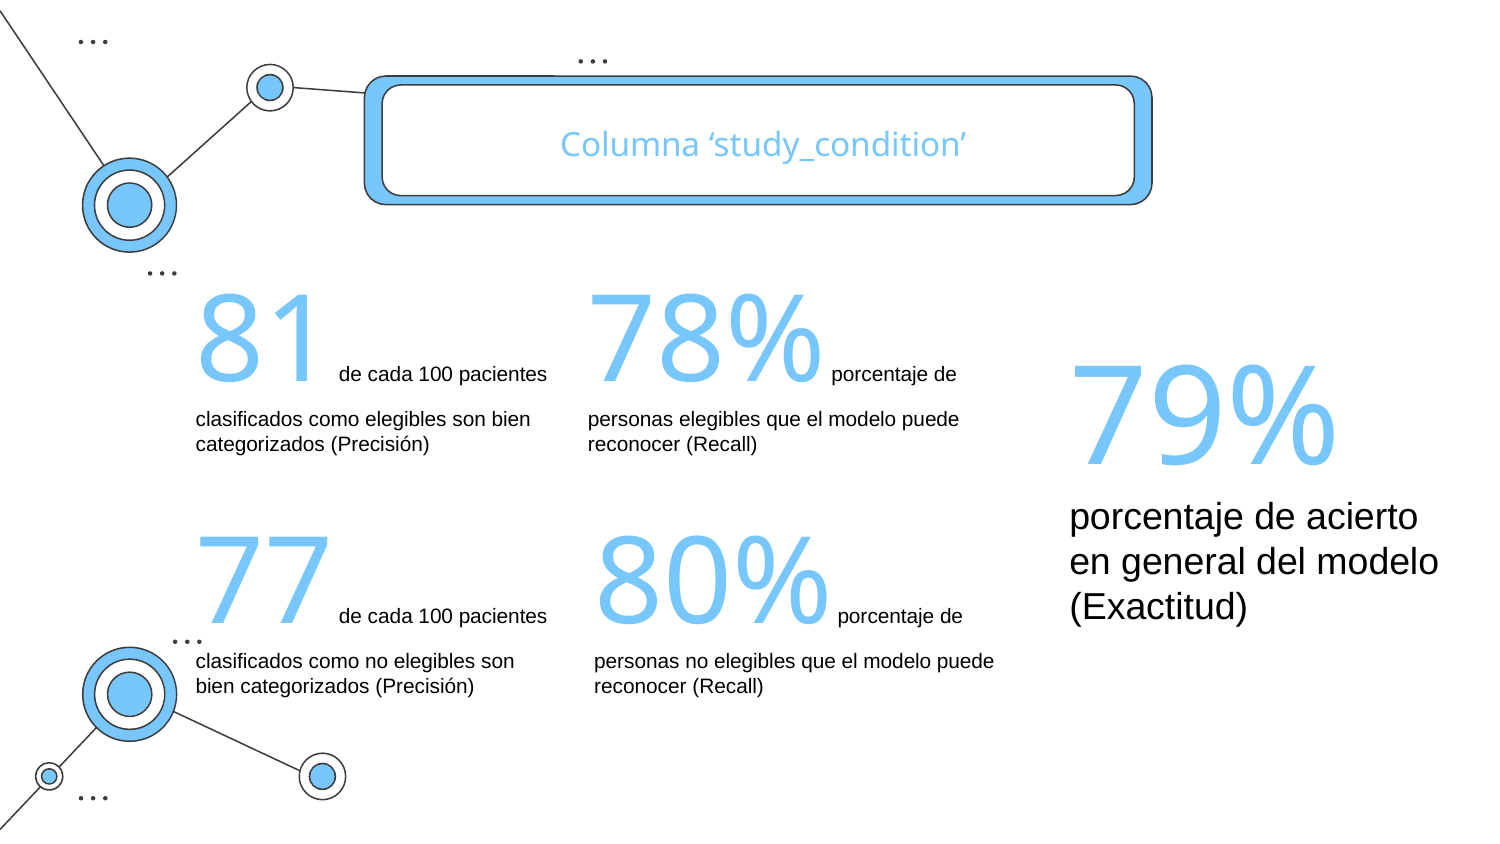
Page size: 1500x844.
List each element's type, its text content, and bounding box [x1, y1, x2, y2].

text_box 81 de cada 100 pacientes clasificados como elegibles son bien categorizados (Precisión) [180, 245, 565, 471]
text_box 78% porcentaje de personas elegibles que el modelo puede reconocer (Recall) [572, 245, 1041, 471]
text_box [364, 75, 1153, 205]
text_box 80% porcentaje de personas no elegibles que el modelo puede reconocer (Recall) [579, 487, 1047, 713]
text_box 77 de cada 100 pacientes clasificados como no elegibles son bien categorizados (Precisión) [180, 487, 573, 713]
text_box 79% porcentaje de acierto en general del modelo (Exactitud) [1054, 311, 1475, 642]
